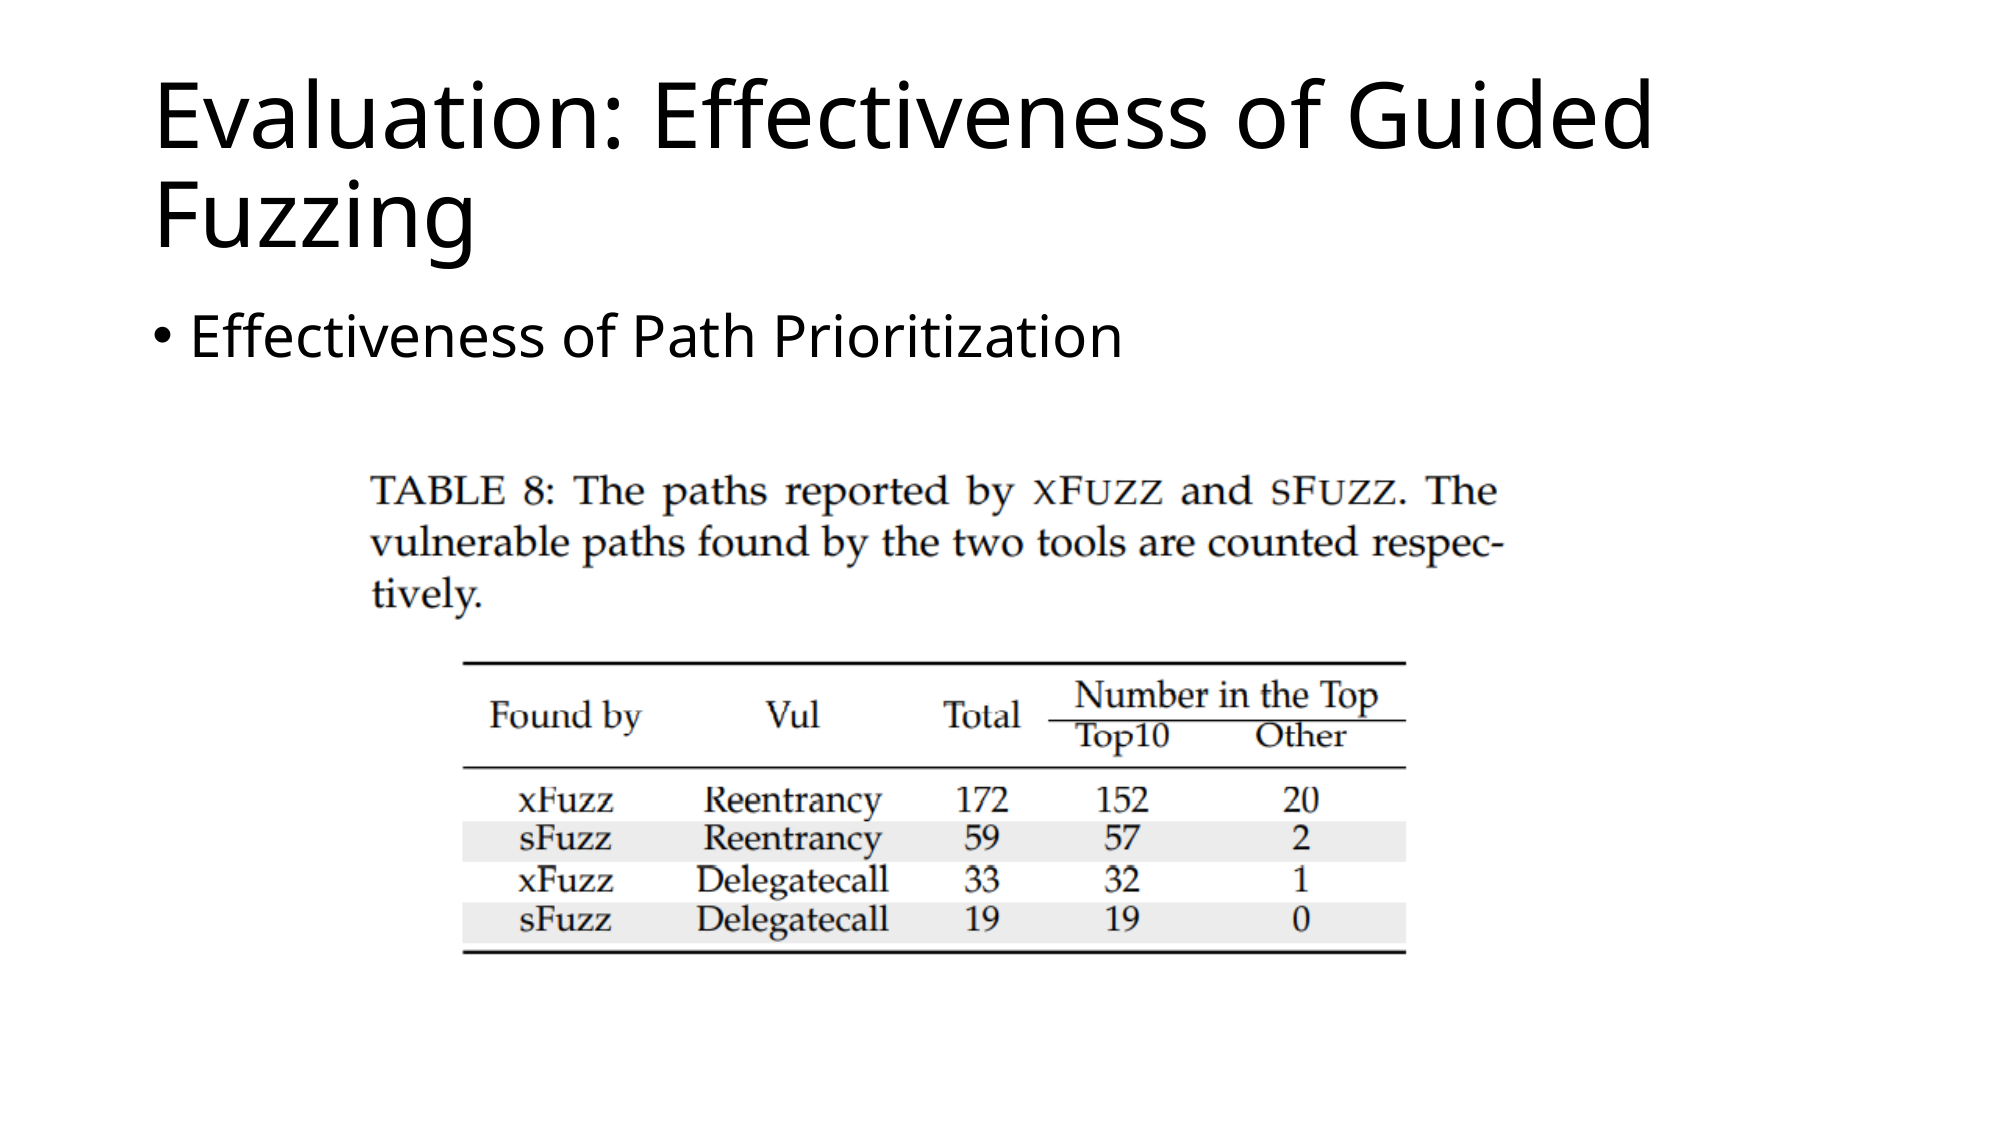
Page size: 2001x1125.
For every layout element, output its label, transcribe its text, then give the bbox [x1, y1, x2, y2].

list Effectiveness of Path Prioritization [137, 299, 1863, 1014]
picture [333, 448, 1522, 970]
title Evaluation: Effectiveness of Guided Fuzzing [137, 59, 1863, 278]
